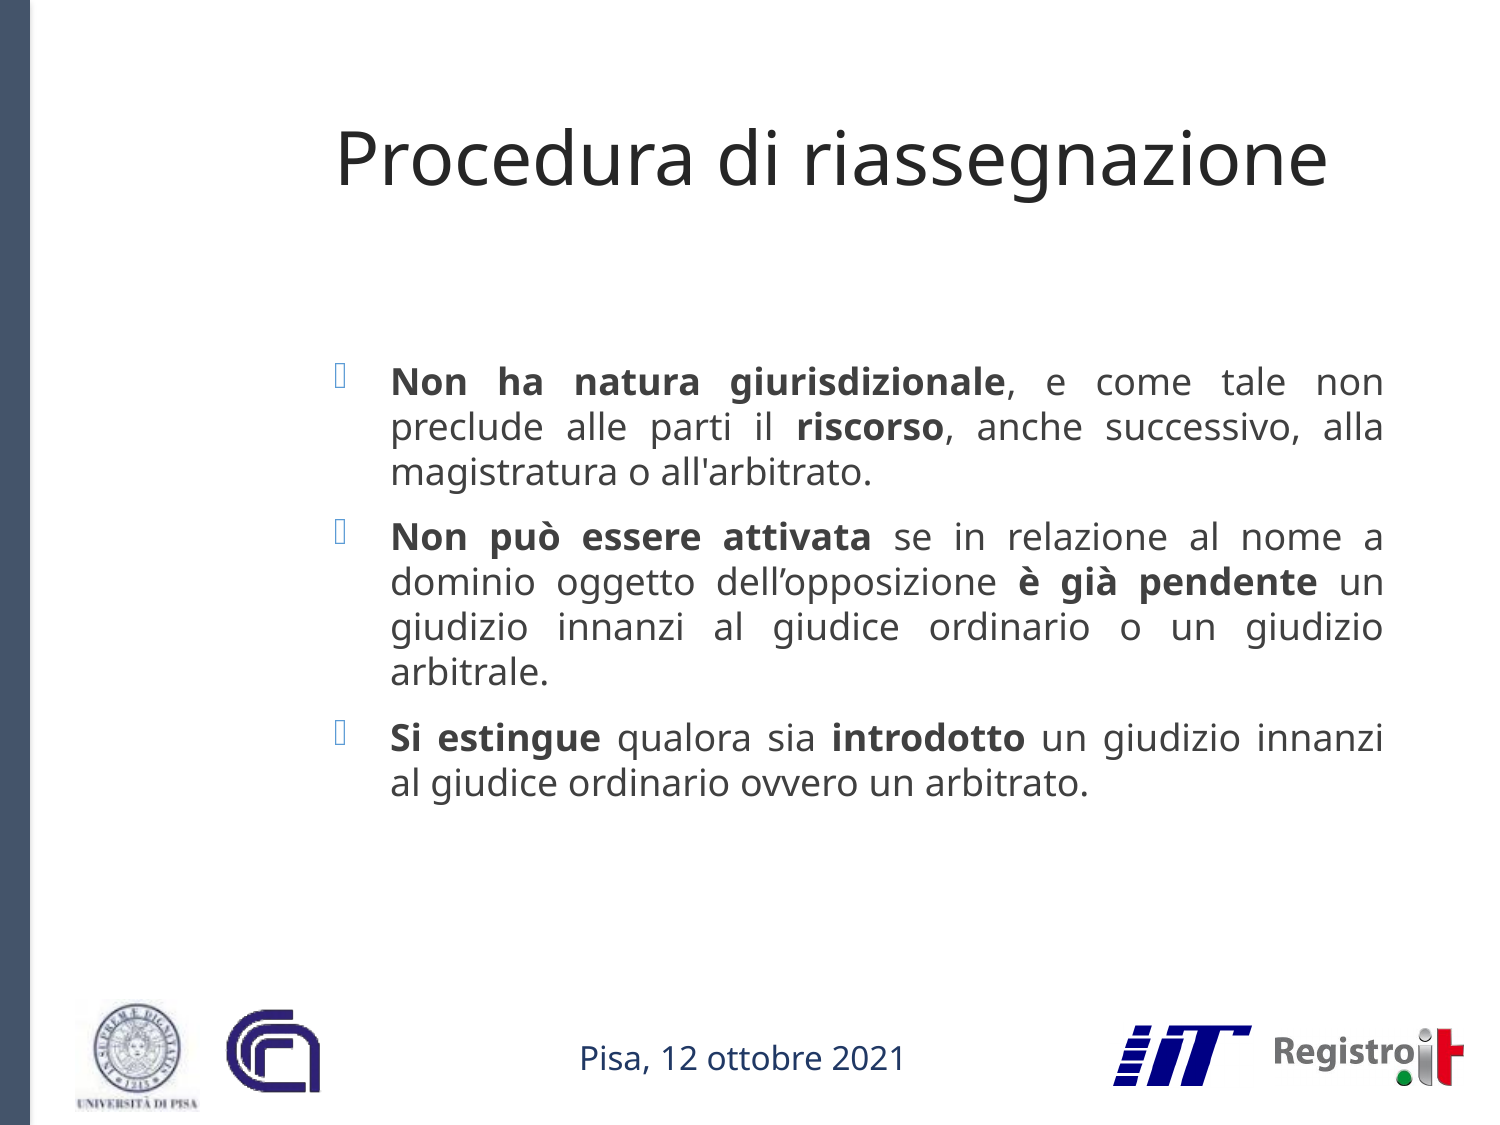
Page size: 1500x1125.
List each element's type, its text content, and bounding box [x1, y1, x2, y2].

title Procedura di riassegnazione [319, 102, 1400, 313]
picture [221, 1004, 326, 1097]
picture [1109, 1022, 1254, 1088]
footer Pisa, 12 ottobre 2021 [399, 1002, 1088, 1113]
list Non ha natura giurisdizionale, e come tale non preclude alle parti il riscorso, anche successivo, alla magistratura o all'arbitrato. Non può essere attivata se in relazione al nome a dominio oggetto dell’opposizione è già pendente un giudizio innanzi al giudice ordinario o un giudizio arbitrale. Si estingue qualora sia introdotto un giudizio innanzi al giudice ordinario ovvero un arbitrato. [318, 350, 1400, 970]
picture [75, 999, 200, 1112]
picture [1275, 1028, 1464, 1086]
